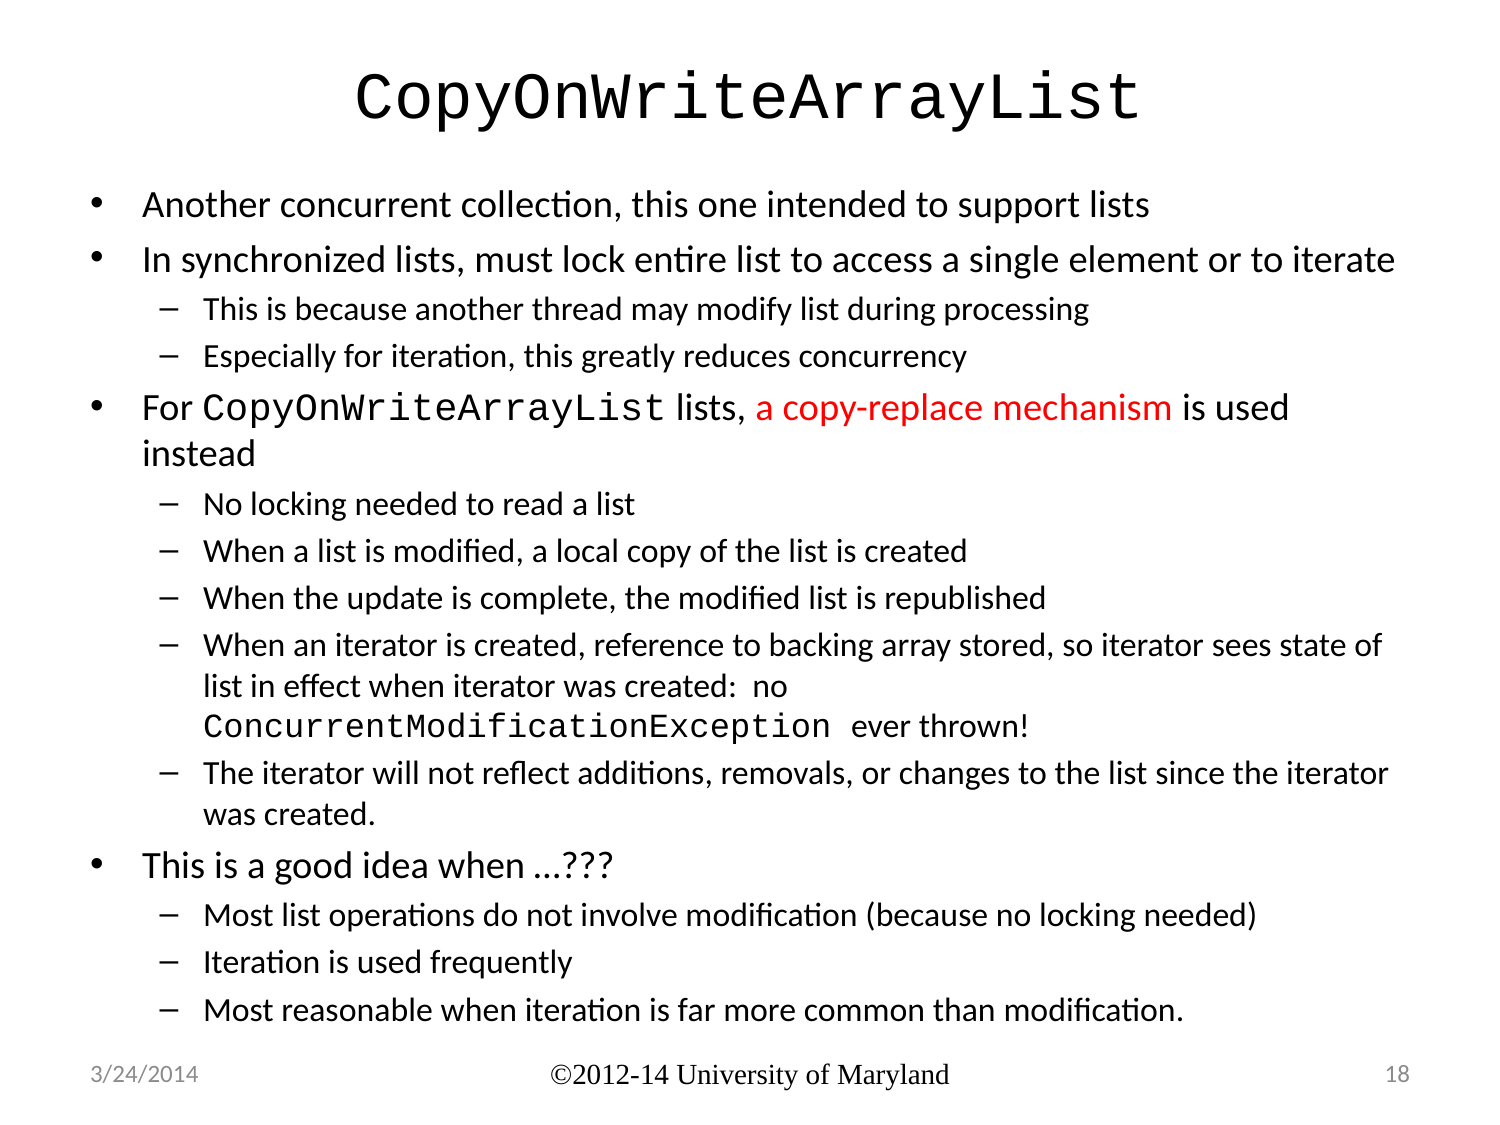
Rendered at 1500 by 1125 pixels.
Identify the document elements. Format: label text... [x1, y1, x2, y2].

list Another concurrent collection, this one intended to support lists In synchronized lists, must lock entire list to access a single element or to iterate This is because another thread may modify list during processing Especially for iteration, this greatly reduces concurrency For CopyOnWriteArrayList lists, a copy-replace mechanism is used instead No locking needed to read a list When a list is modified, a local copy of the list is created When the update is complete, the modified list is republished When an iterator is created, reference to backing array stored, so iterator sees state of list in effect when iterator was created: no ConcurrentModificationException ever thrown! The iterator will not reflect additions, removals, or changes to the list since the iterator was created. This is a good idea when …??? Most list operations do not involve modification (because no locking needed) Iteration is used frequently Most reasonable when iteration is far more common than modification. [75, 171, 1425, 1043]
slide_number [75, 1042, 425, 1103]
slide_number 18 [1074, 1042, 1425, 1103]
title CopyOnWriteArrayList [75, 45, 1425, 141]
footer ©2012-14 University of Maryland [512, 1042, 988, 1103]
